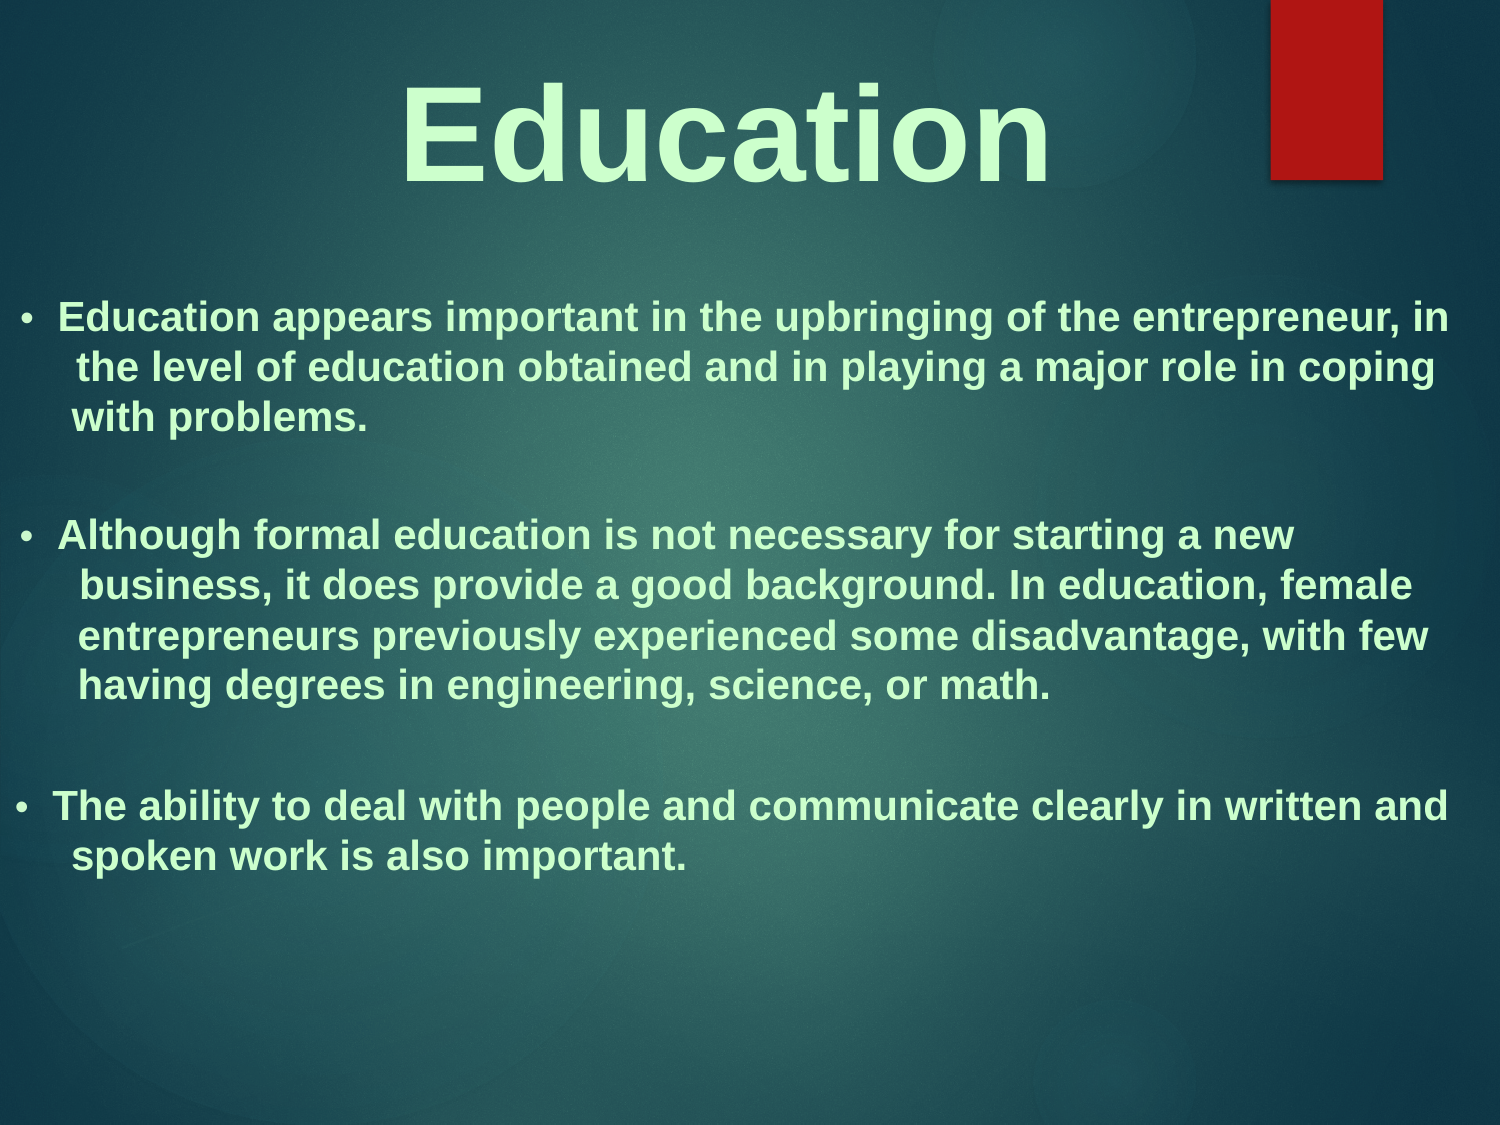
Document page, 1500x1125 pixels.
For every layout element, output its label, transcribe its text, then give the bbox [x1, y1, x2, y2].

text_box • Education appears important in the upbringing of the entrepreneur, in the level of education obtained and in playing a major role in coping [19, 289, 1462, 440]
text_box • Although formal education is not necessary for starting a new [19, 510, 1307, 607]
text_box business, it does provide a good background. In education, female [79, 560, 1426, 608]
text_box with problems. [71, 391, 381, 488]
text_box Education [398, 52, 1094, 289]
text_box entrepreneurs previously experienced some disadvantage, with few having degrees in engineering, science, or math. [77, 608, 1441, 759]
text_box • The ability to deal with people and communicate clearly in written and spoken work is also important. [14, 779, 1462, 930]
